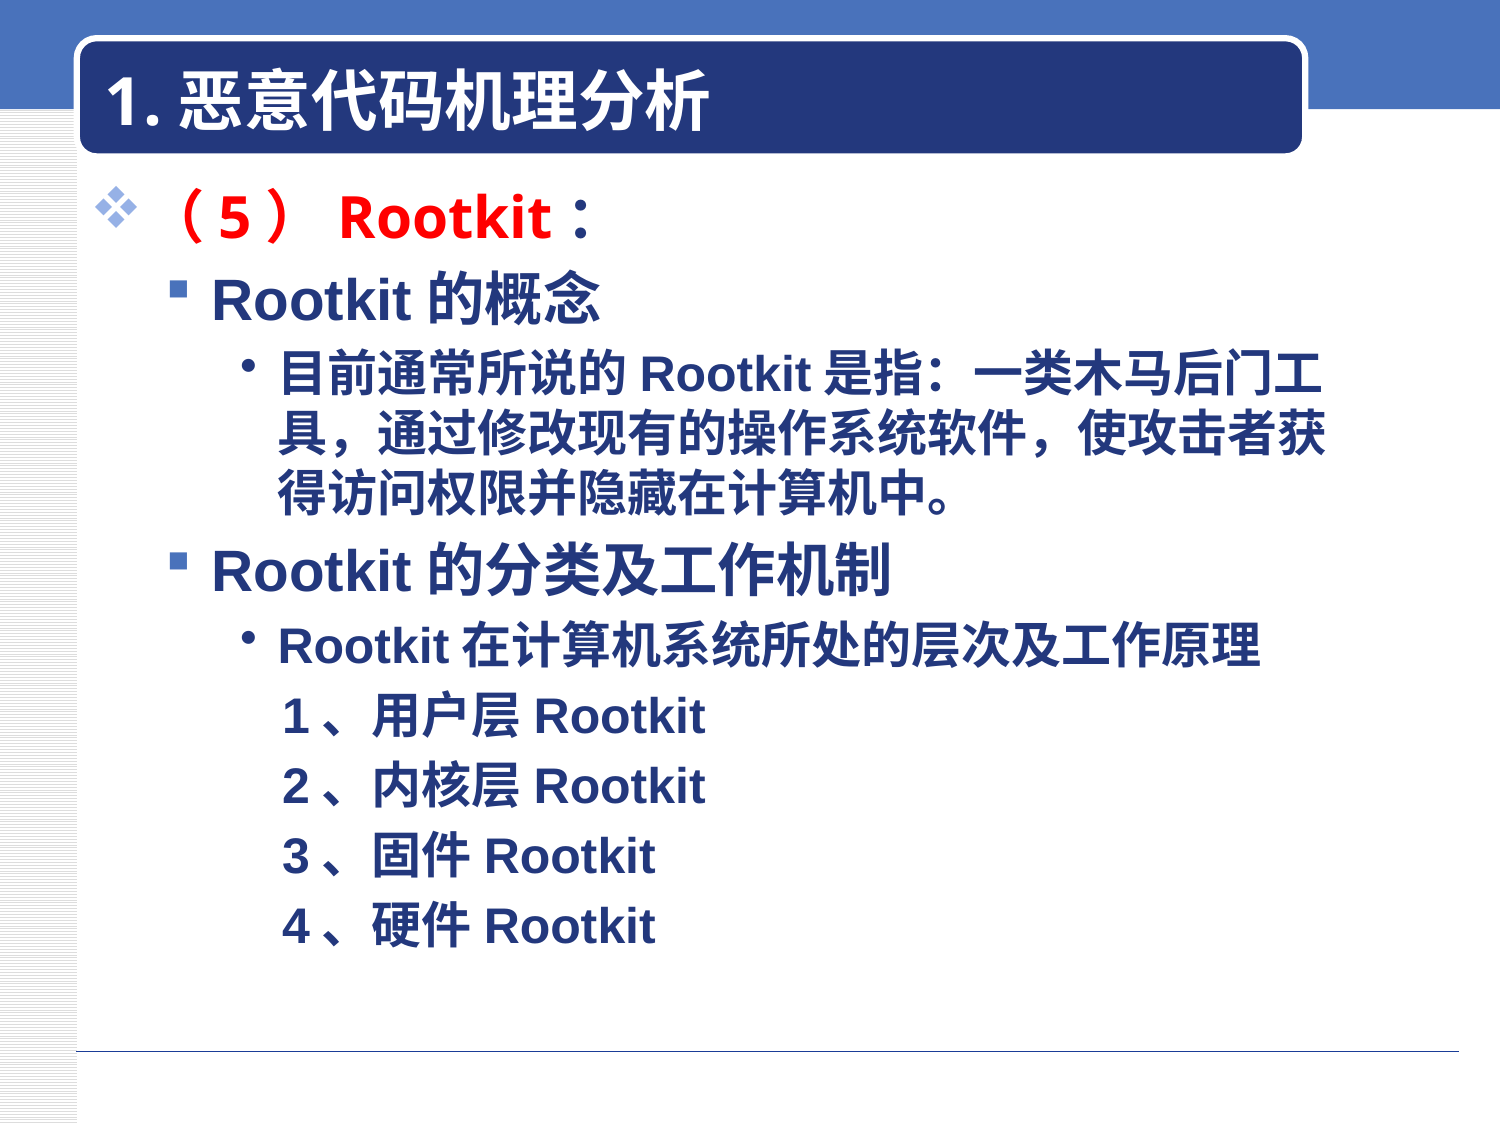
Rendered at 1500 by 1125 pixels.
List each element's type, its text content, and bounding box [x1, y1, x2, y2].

title 1.恶意代码机理分析 [89, 52, 1425, 145]
list （5）Rootkit： Rootkit的概念 目前通常所说的Rootkit是指：一类木马后门工具，通过修改现有的操作系统软件，使攻击者获得访问权限并隐藏在计算机中。 Rootkit的分类及工作机制 Rootkit在计算机系统所处的层次及工作原理 1、用户层Rootkit 2、内核层Rootkit 3、固件Rootkit 4、硬件Rootkit [75, 172, 1376, 920]
